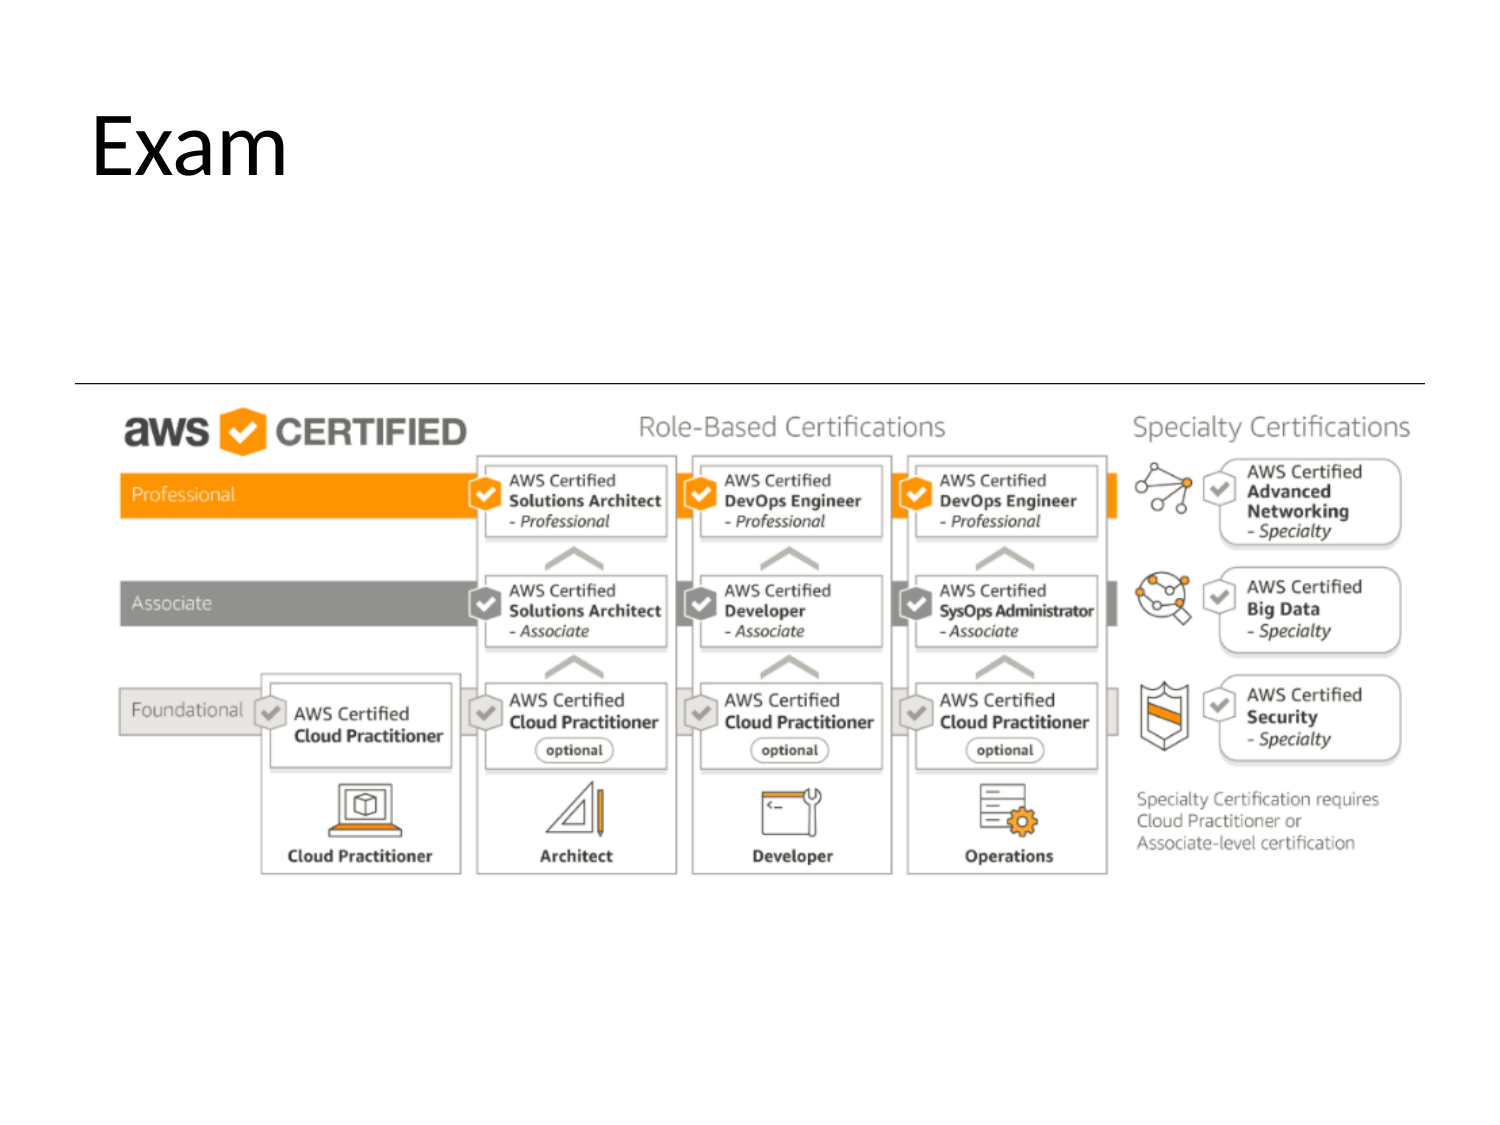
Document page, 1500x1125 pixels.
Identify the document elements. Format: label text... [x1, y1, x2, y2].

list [74, 383, 1426, 885]
title Exam [75, 45, 1425, 233]
